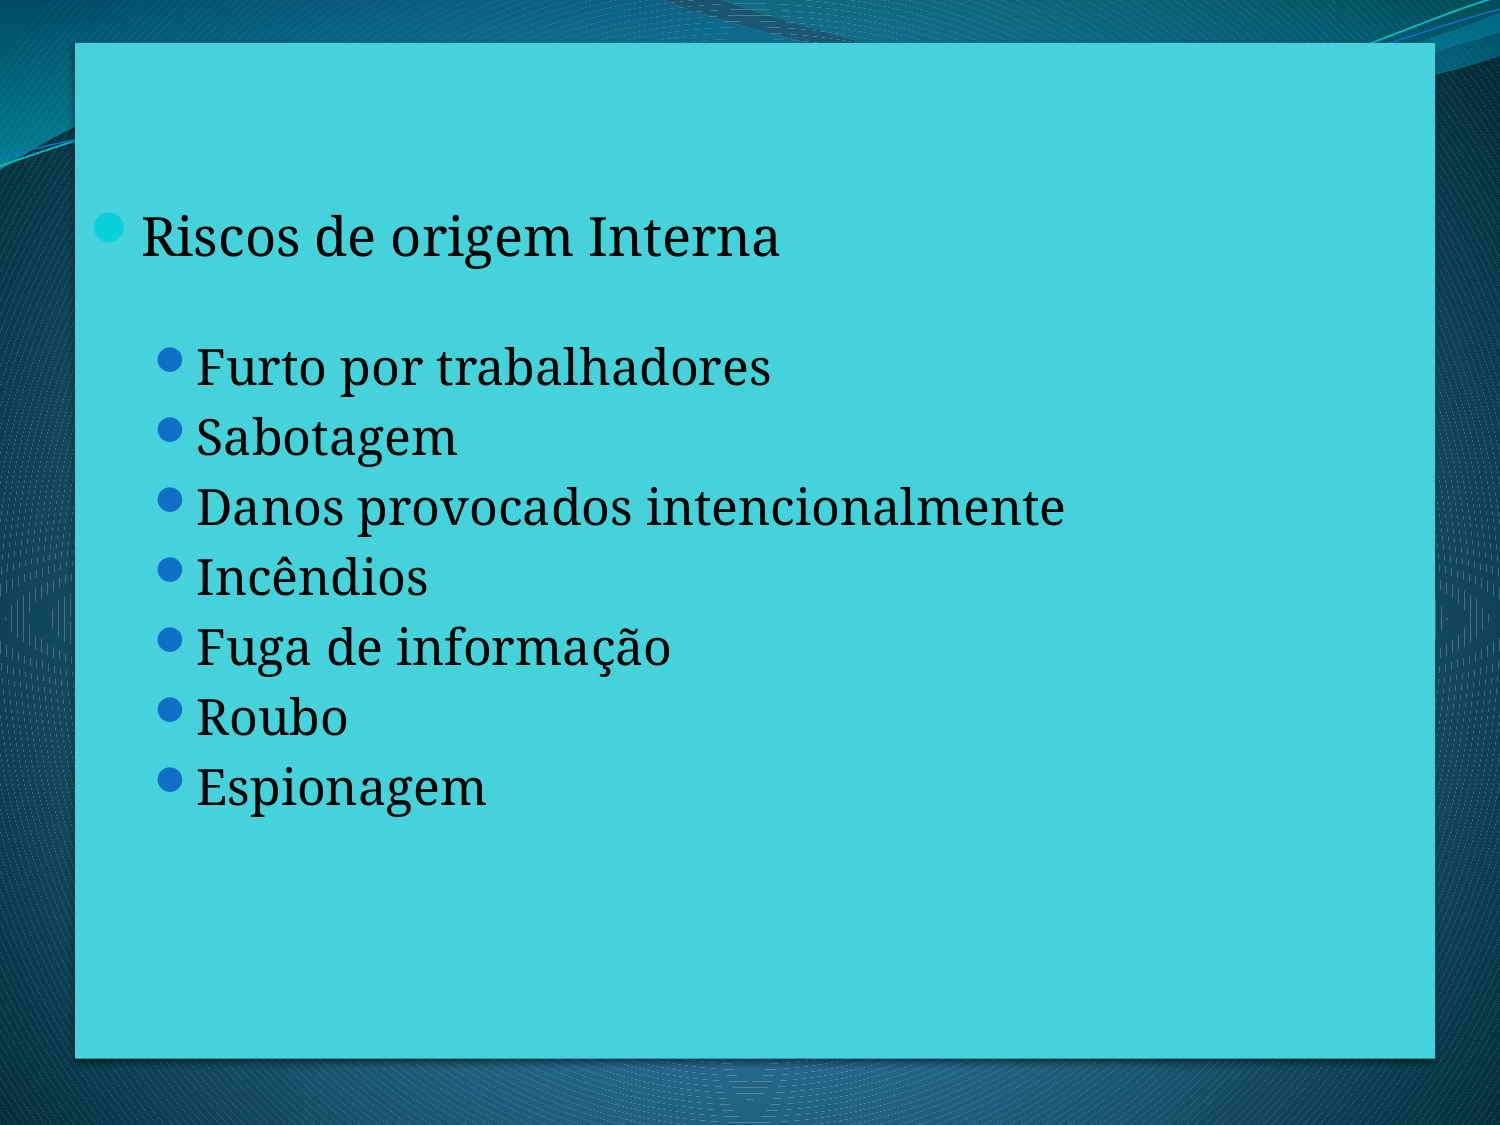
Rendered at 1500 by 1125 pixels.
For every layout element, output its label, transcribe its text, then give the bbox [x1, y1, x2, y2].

list Riscos de origem Interna Furto por trabalhadores Sabotagem Danos provocados intencionalmente Incêndios Fuga de informação Roubo Espionagem [75, 42, 1436, 1059]
